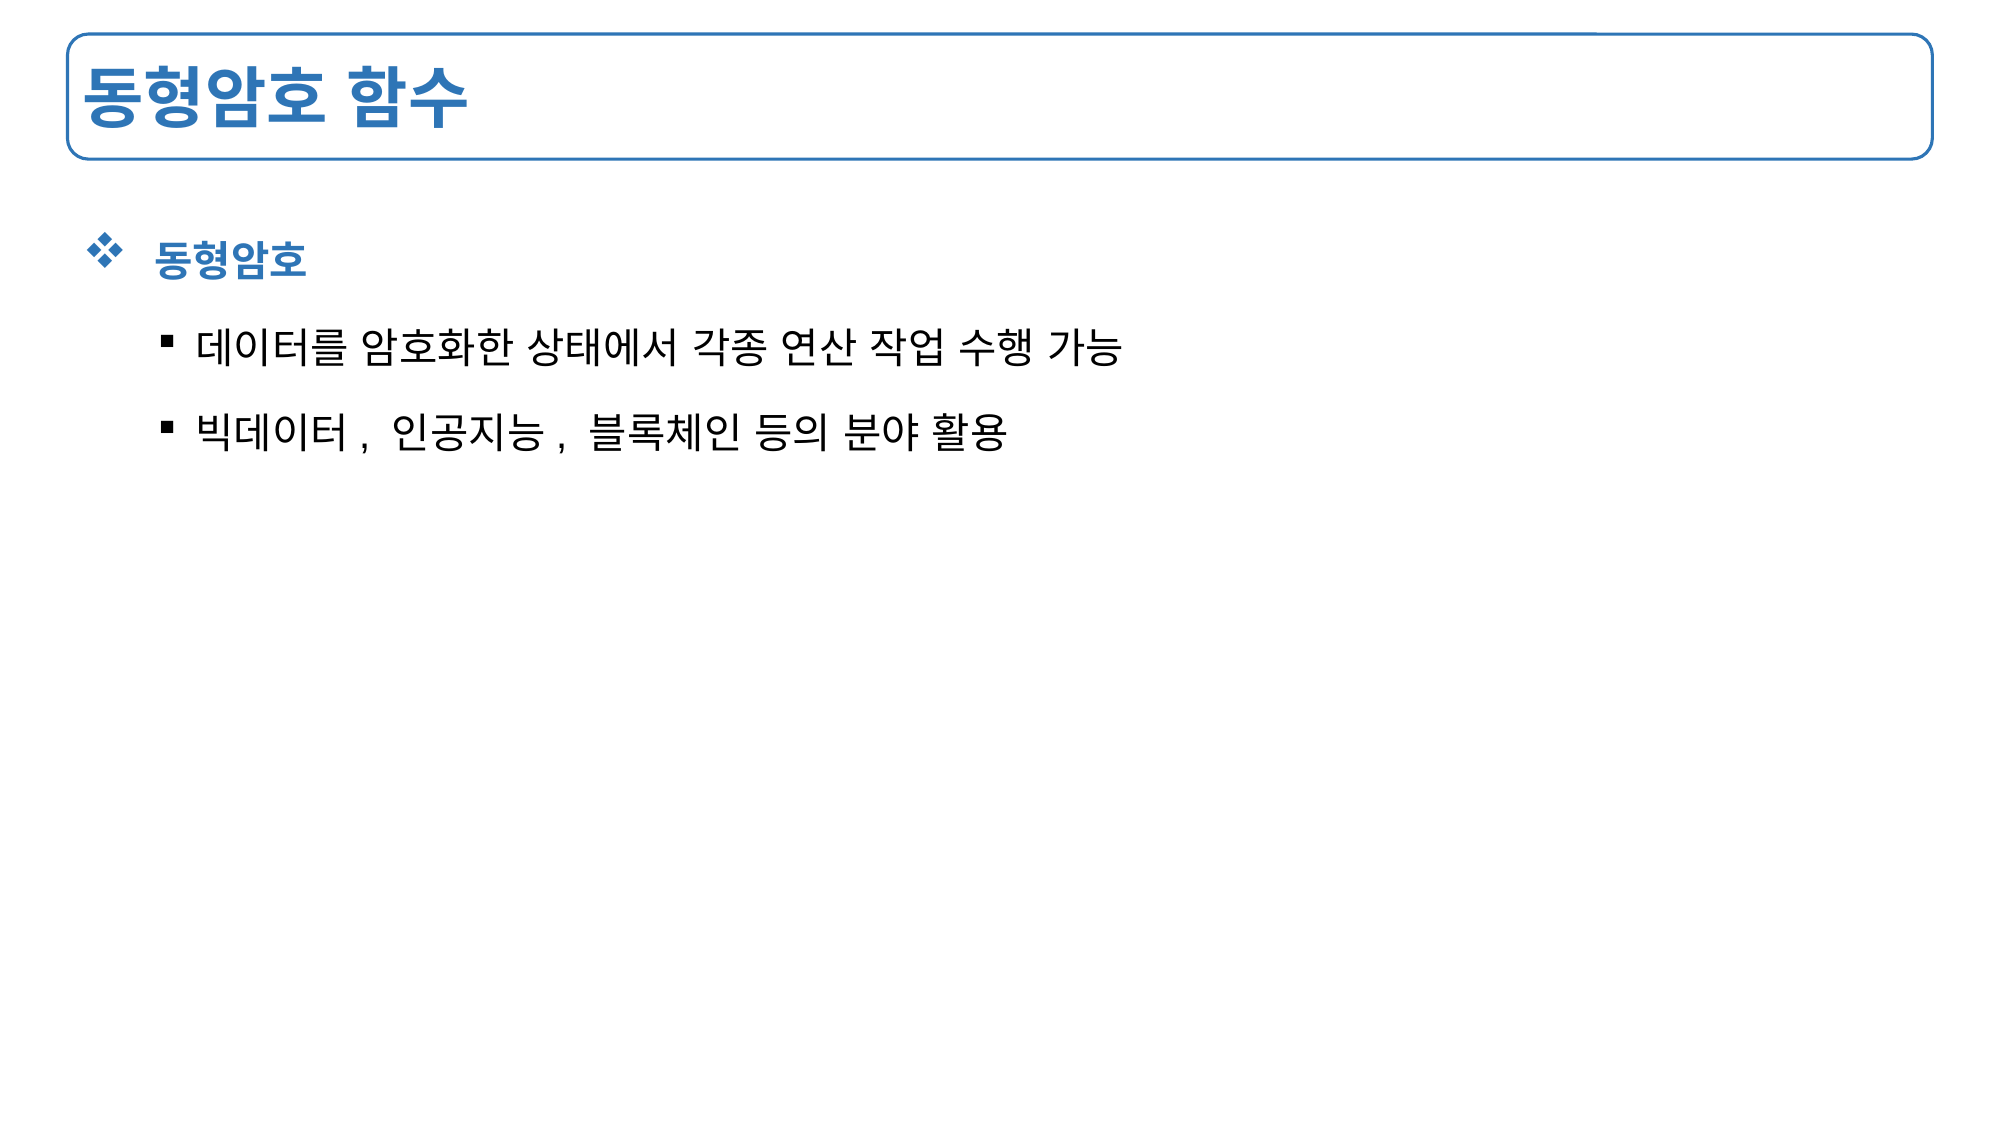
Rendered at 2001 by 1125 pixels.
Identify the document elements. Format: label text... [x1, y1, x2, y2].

list 동형암호 데이터를 암호화한 상태에서 각종 연산 작업 수행 가능 빅데이터, 인공지능, 블록체인 등의 분야 활용 [67, 189, 1933, 1019]
title 동형암호 함수 [67, 34, 1933, 160]
